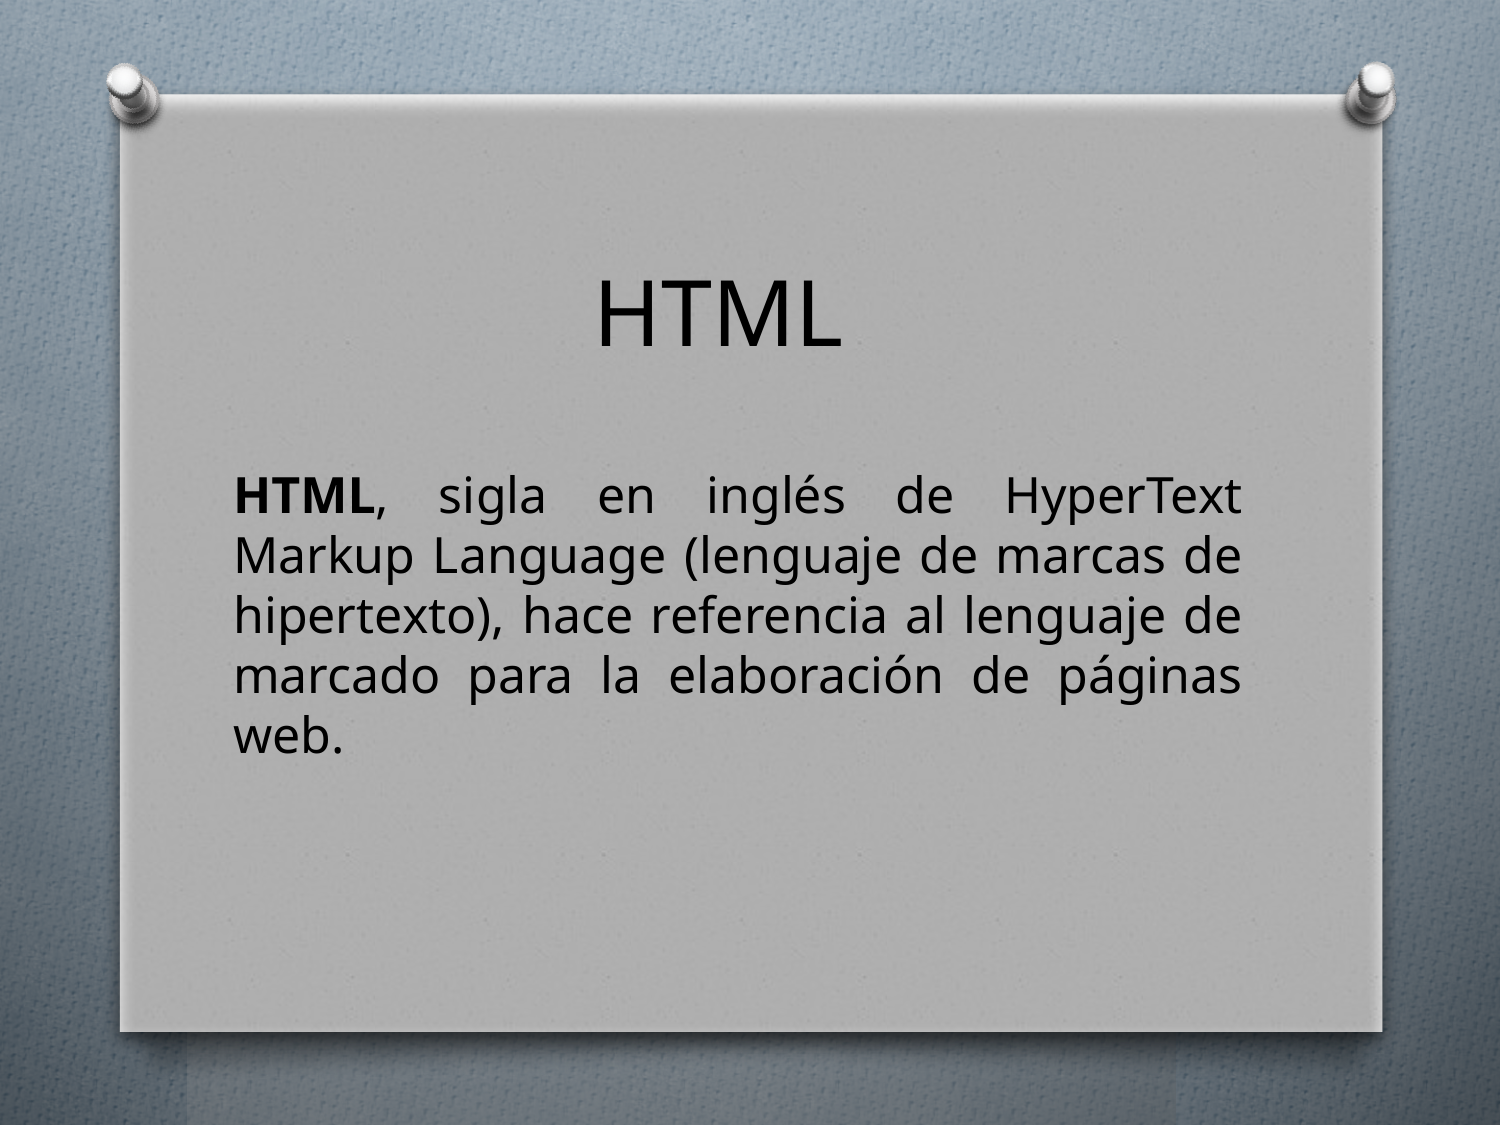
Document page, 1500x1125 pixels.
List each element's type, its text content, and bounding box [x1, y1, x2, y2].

text_box HTML, sigla en inglés de HyperText Markup Language (lenguaje de marcas de hipertexto), hace referencia al lenguaje de marcado para la elaboración de páginas web. [218, 456, 1258, 771]
picture [1317, 35, 1439, 156]
title HTML [147, 211, 1291, 409]
picture [75, 29, 198, 153]
